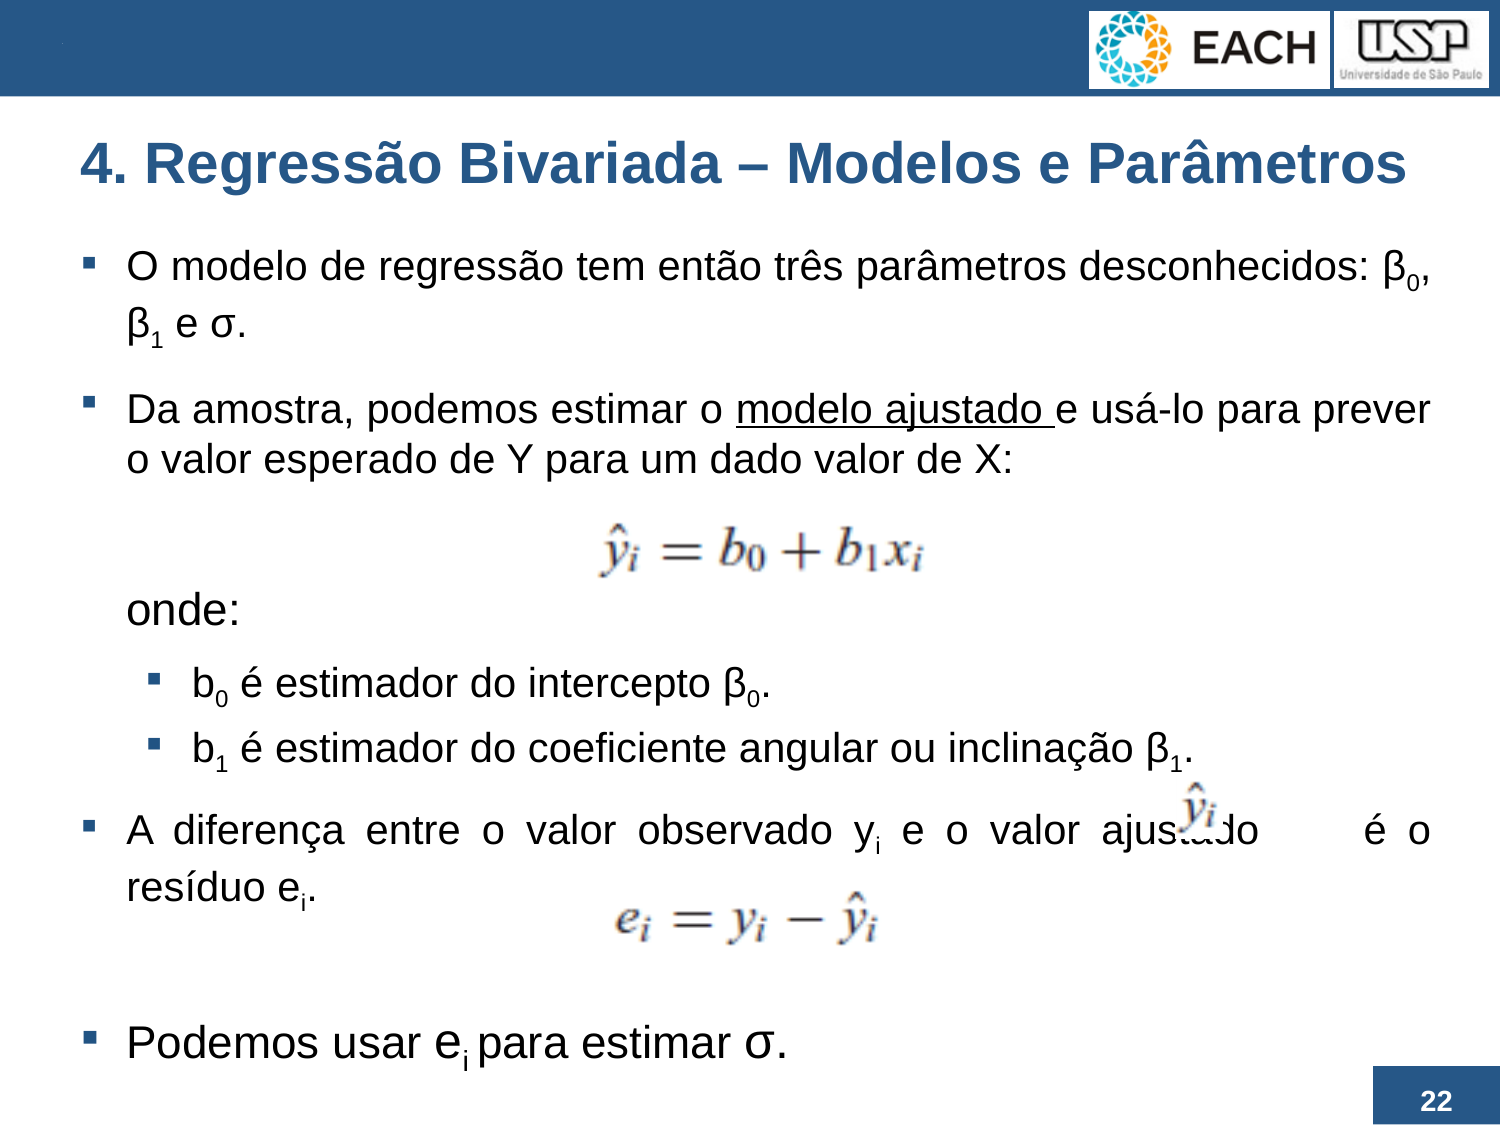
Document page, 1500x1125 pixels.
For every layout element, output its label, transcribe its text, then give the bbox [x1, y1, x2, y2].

list O modelo de regressão tem então três parâmetros desconhecidos: β0, β1 e σ. Da amostra, podemos estimar o modelo ajustado e usá-lo para prever o valor esperado de Y para um dado valor de X: onde: b0 é estimador do intercepto β0. b1 é estimador do coeficiente angular ou inclinação β1. A diferença entre o valor observado yi e o valor ajustado é o resíduo ei. Podemos usar ei para estimar σ. [64, 231, 1447, 1071]
picture [1174, 774, 1223, 840]
picture [596, 881, 928, 966]
title 4. Regressão Bivariada – Modelos e Parâmetros [64, 117, 1448, 247]
picture [548, 497, 963, 602]
picture [1089, 11, 1330, 89]
picture [1334, 11, 1489, 88]
